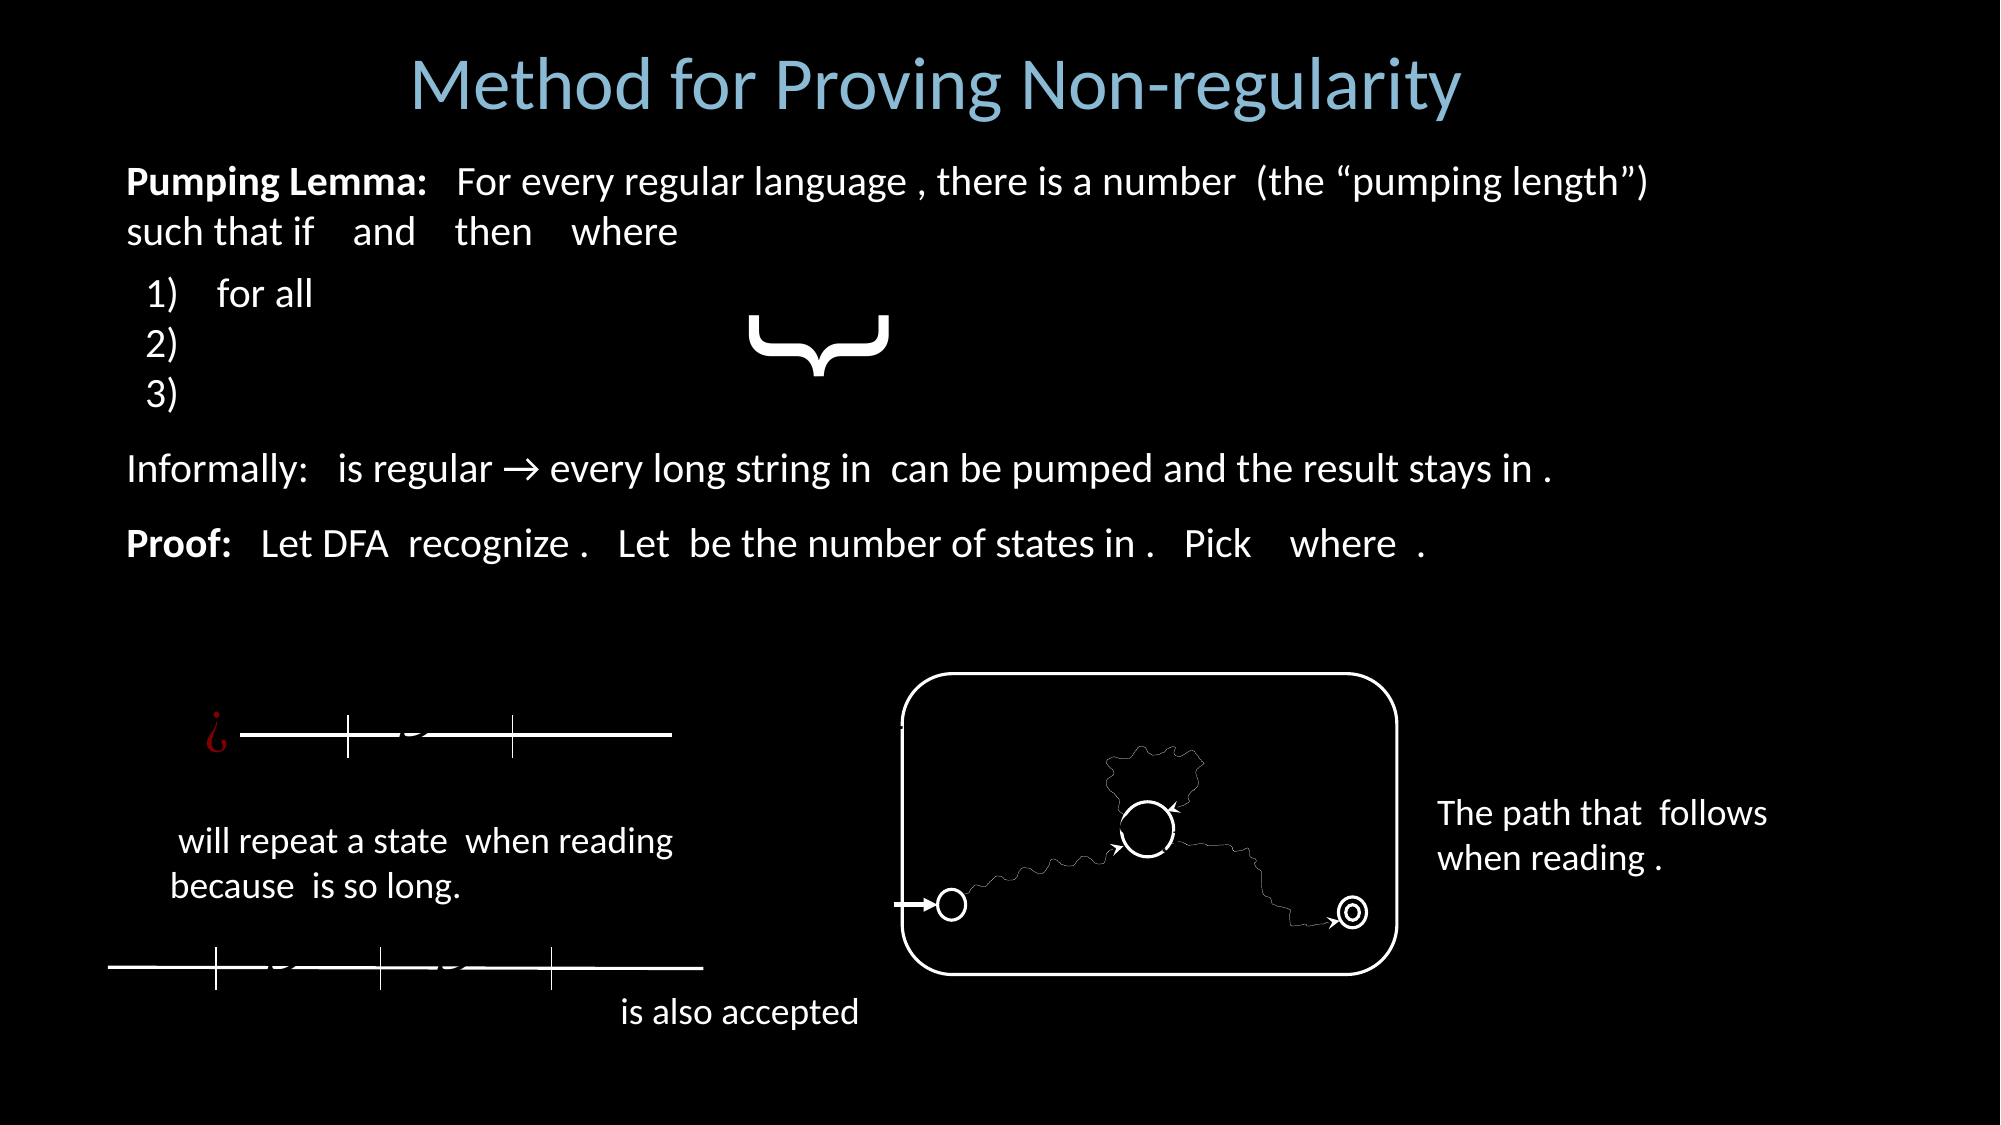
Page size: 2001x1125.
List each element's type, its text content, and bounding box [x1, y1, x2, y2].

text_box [312, 715, 545, 812]
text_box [843, 673, 1397, 975]
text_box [962, 746, 1340, 927]
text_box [107, 912, 912, 1049]
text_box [740, 289, 938, 418]
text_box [255, 680, 626, 743]
text_box Method for Proving Non-regularity [242, 26, 1631, 132]
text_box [126, 701, 312, 767]
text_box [545, 701, 673, 767]
